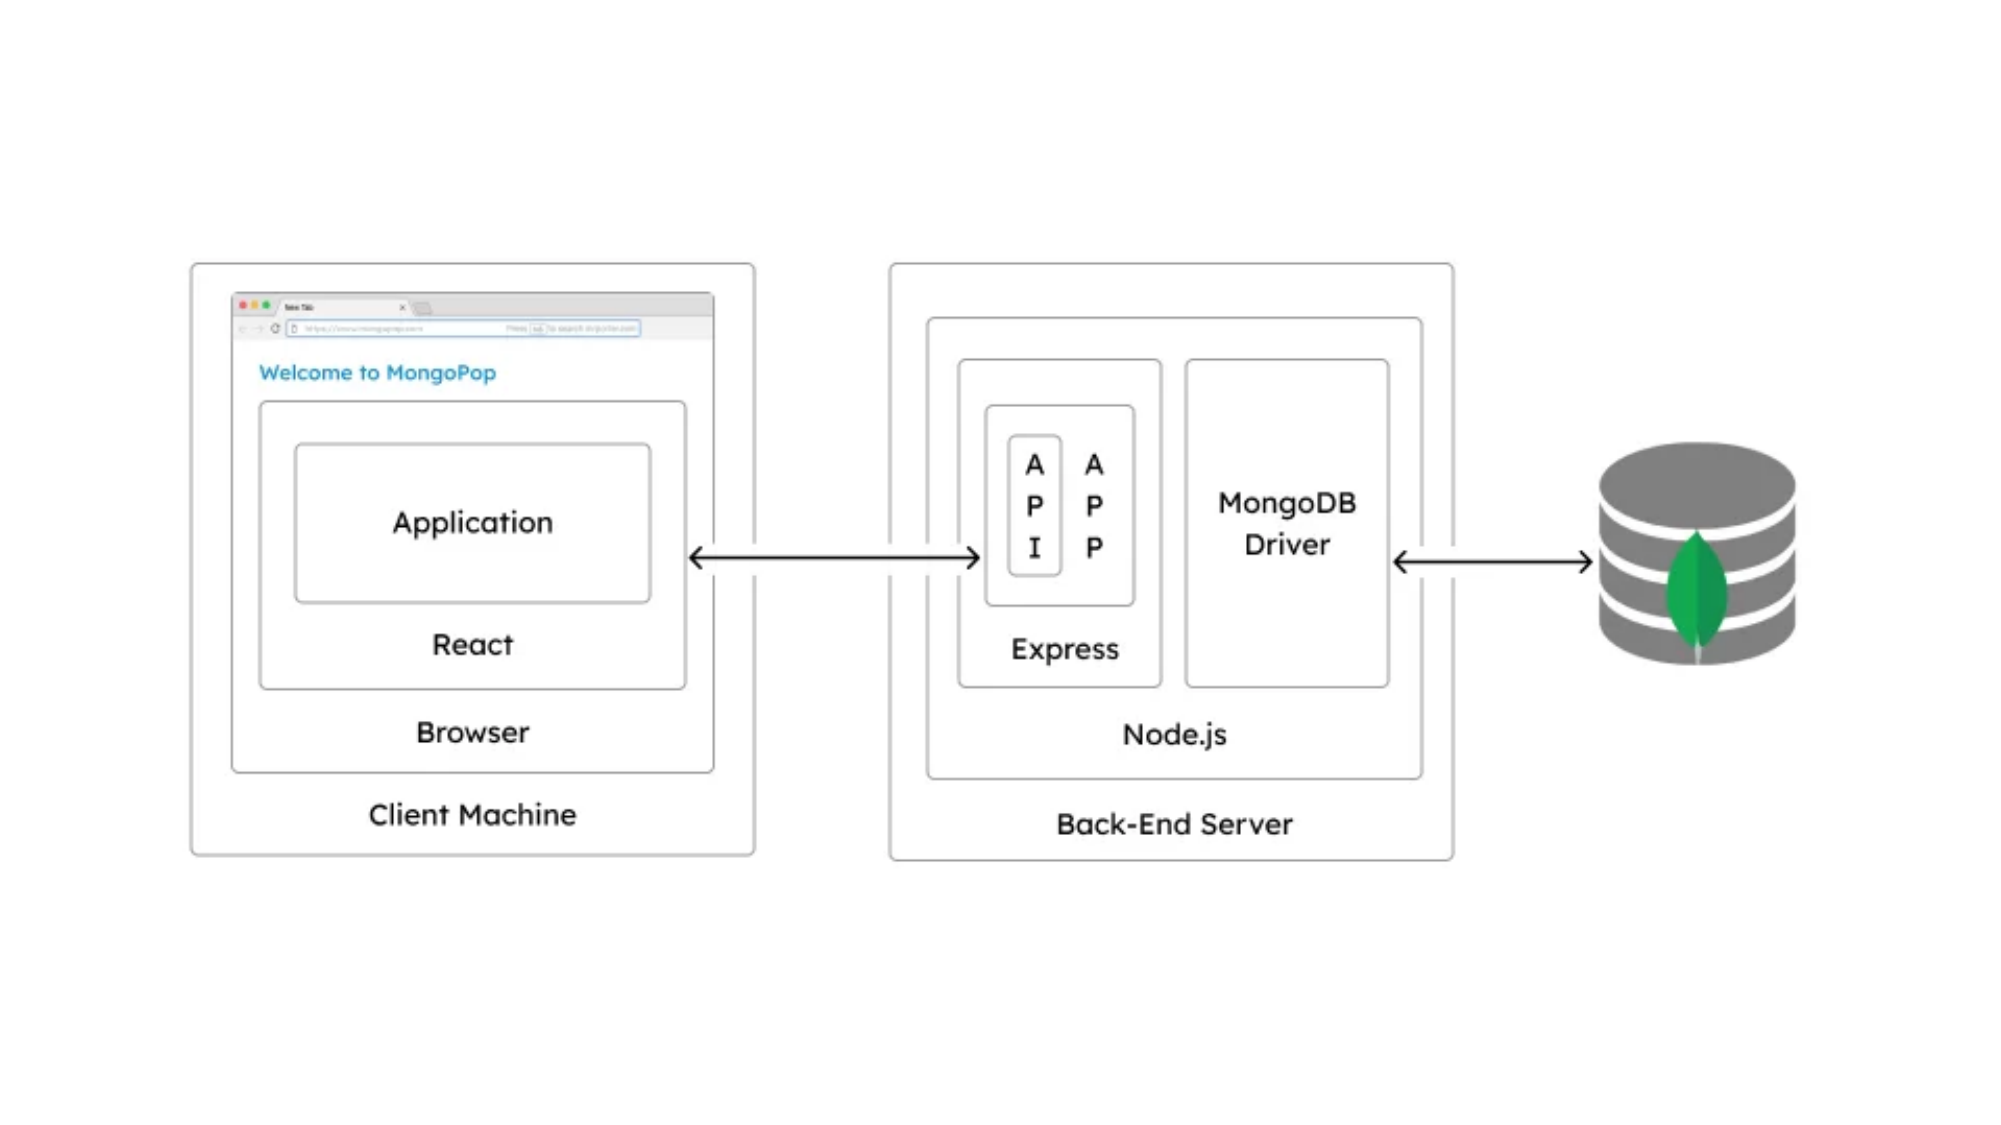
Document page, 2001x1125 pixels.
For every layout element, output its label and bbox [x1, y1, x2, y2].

picture [125, 192, 1875, 933]
